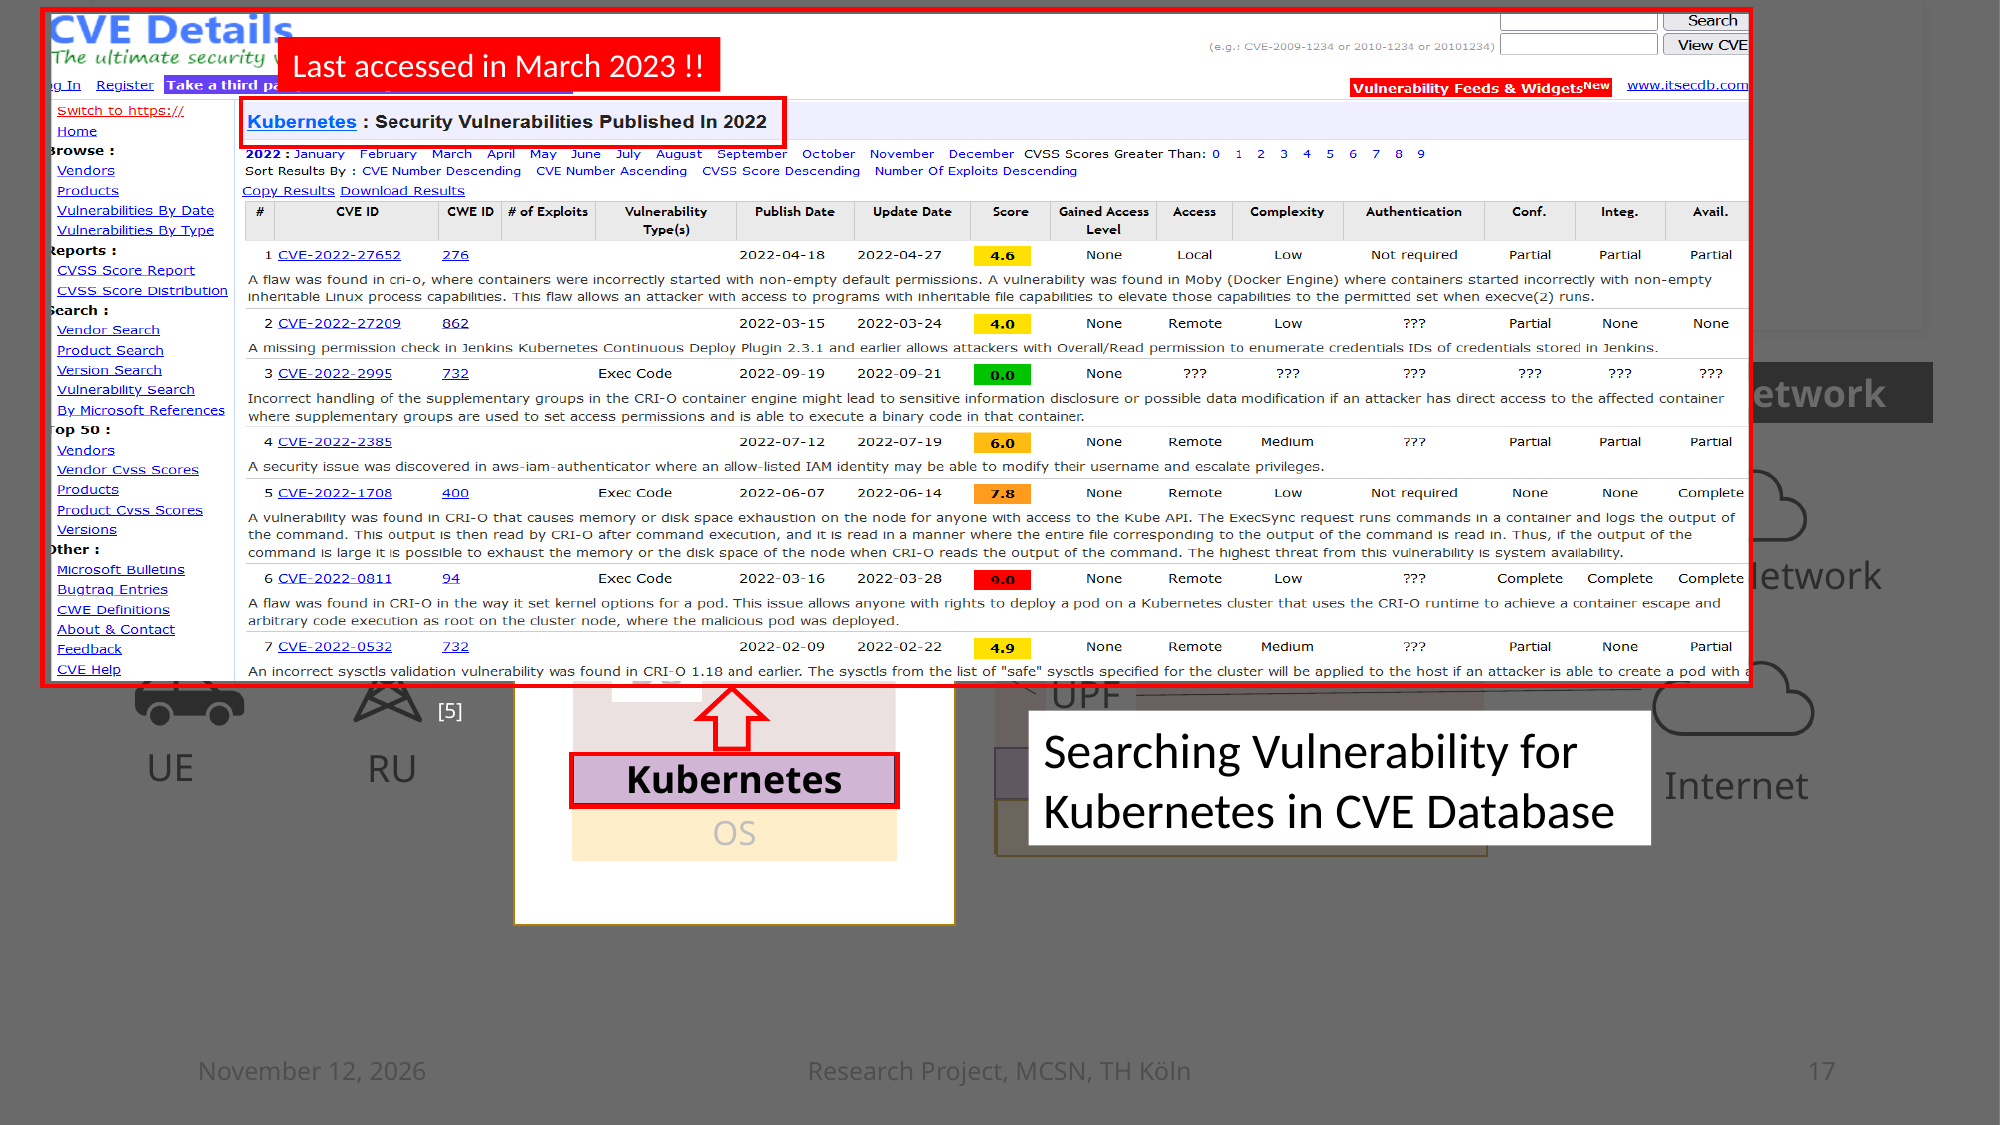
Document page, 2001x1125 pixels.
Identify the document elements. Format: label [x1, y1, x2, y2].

text_box [41, 9, 1752, 687]
picture [51, 14, 1749, 681]
text_box [101, 362, 1933, 861]
text_box [0, 0, 2000, 1125]
